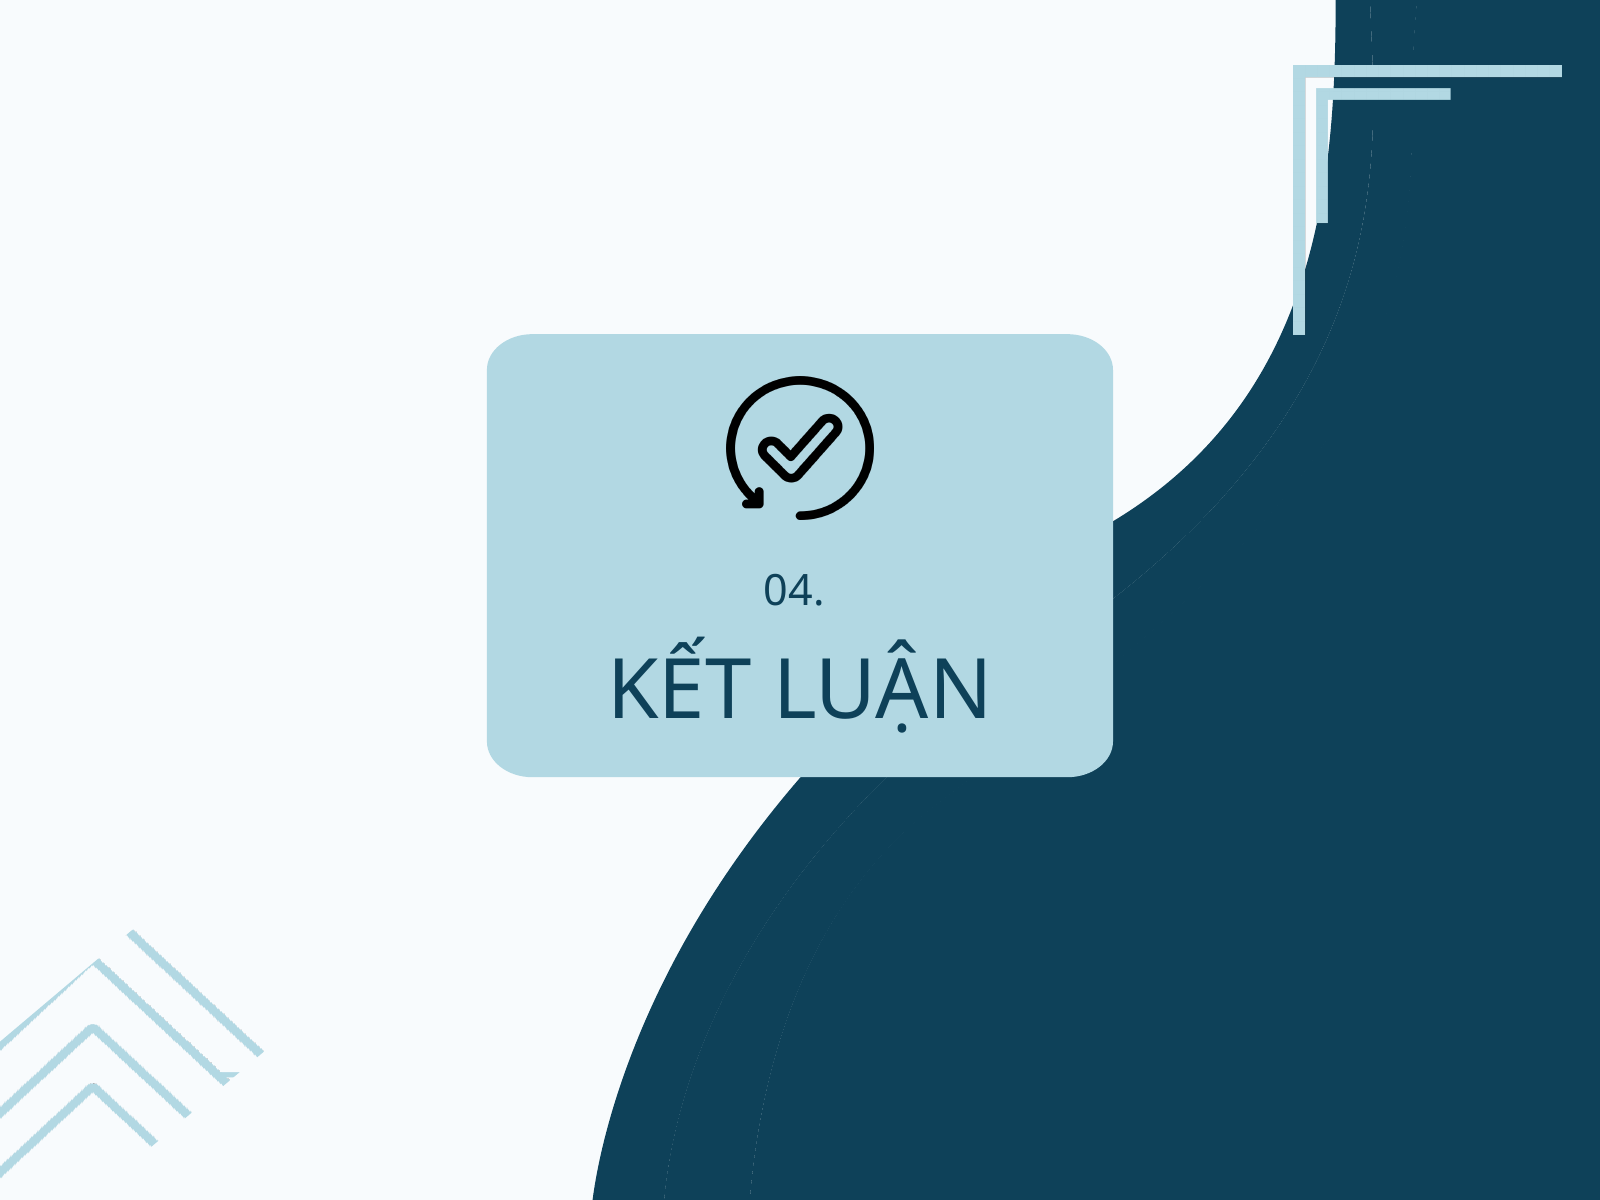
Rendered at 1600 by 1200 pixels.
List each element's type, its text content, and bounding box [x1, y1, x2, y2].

text_box [486, 334, 792, 553]
text_box 04. KẾT LUẬN [486, 553, 792, 736]
text_box [0, 895, 289, 1200]
text_box [726, 376, 792, 520]
text_box [486, 736, 792, 778]
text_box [798, 0, 1600, 1200]
